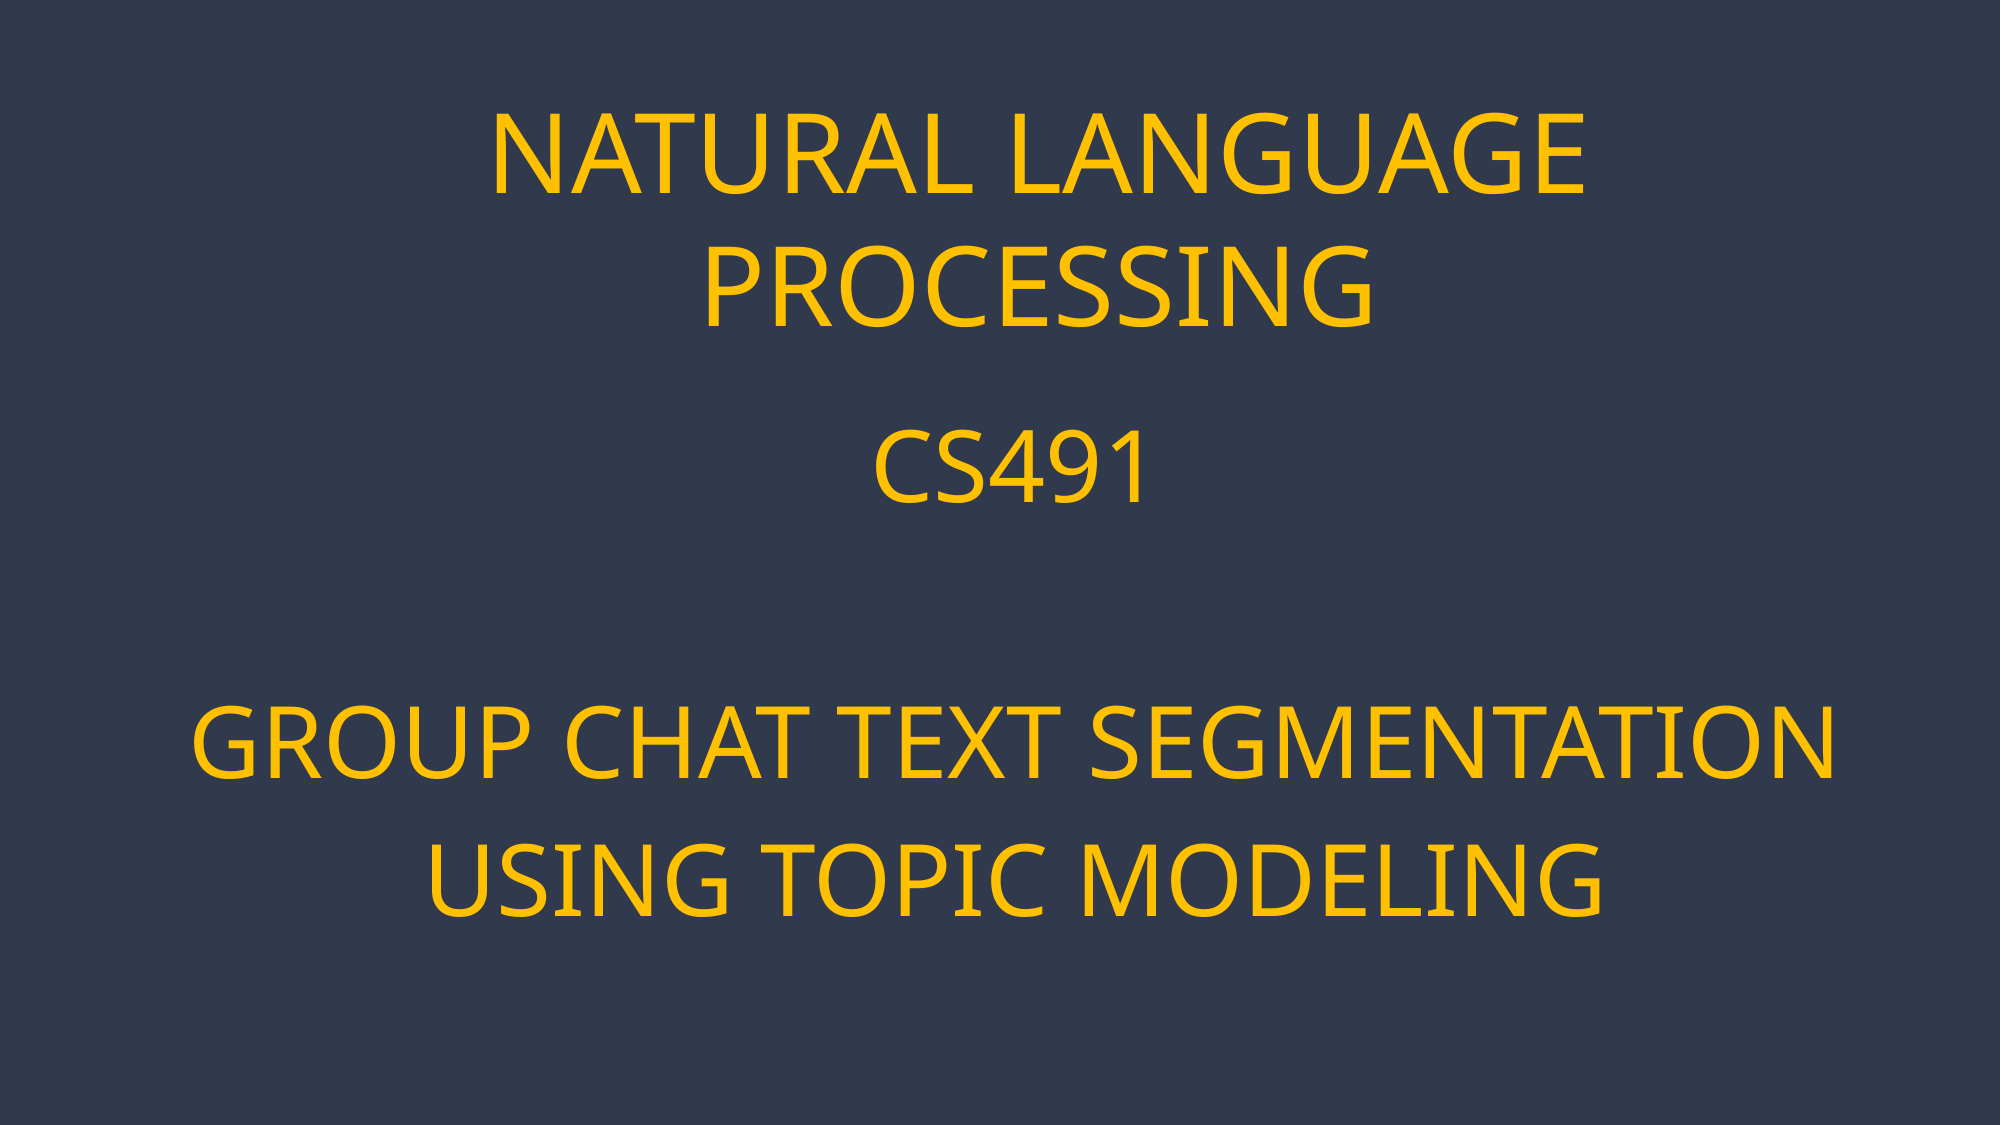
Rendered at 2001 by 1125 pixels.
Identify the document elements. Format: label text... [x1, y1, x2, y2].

title NATURAL LANGUAGE PROCESSING [332, 185, 1746, 364]
text_box CS491 [49, 364, 1951, 542]
list GROUP CHAT TEXT SEGMENTATION USING TOPIC MODELING [49, 646, 1951, 1125]
